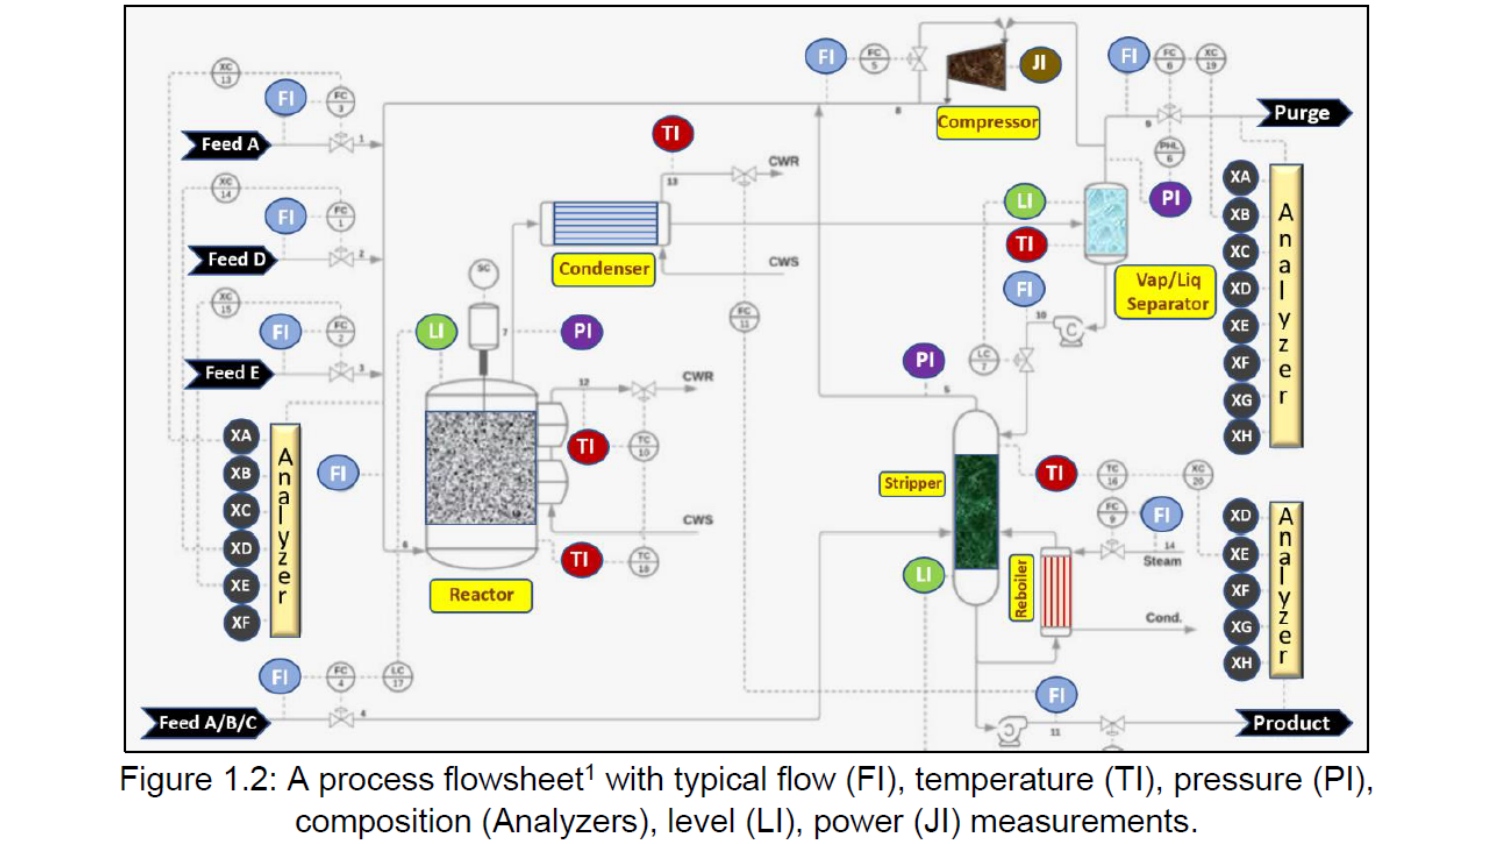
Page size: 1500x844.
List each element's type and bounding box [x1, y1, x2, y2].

picture [118, 0, 1382, 844]
